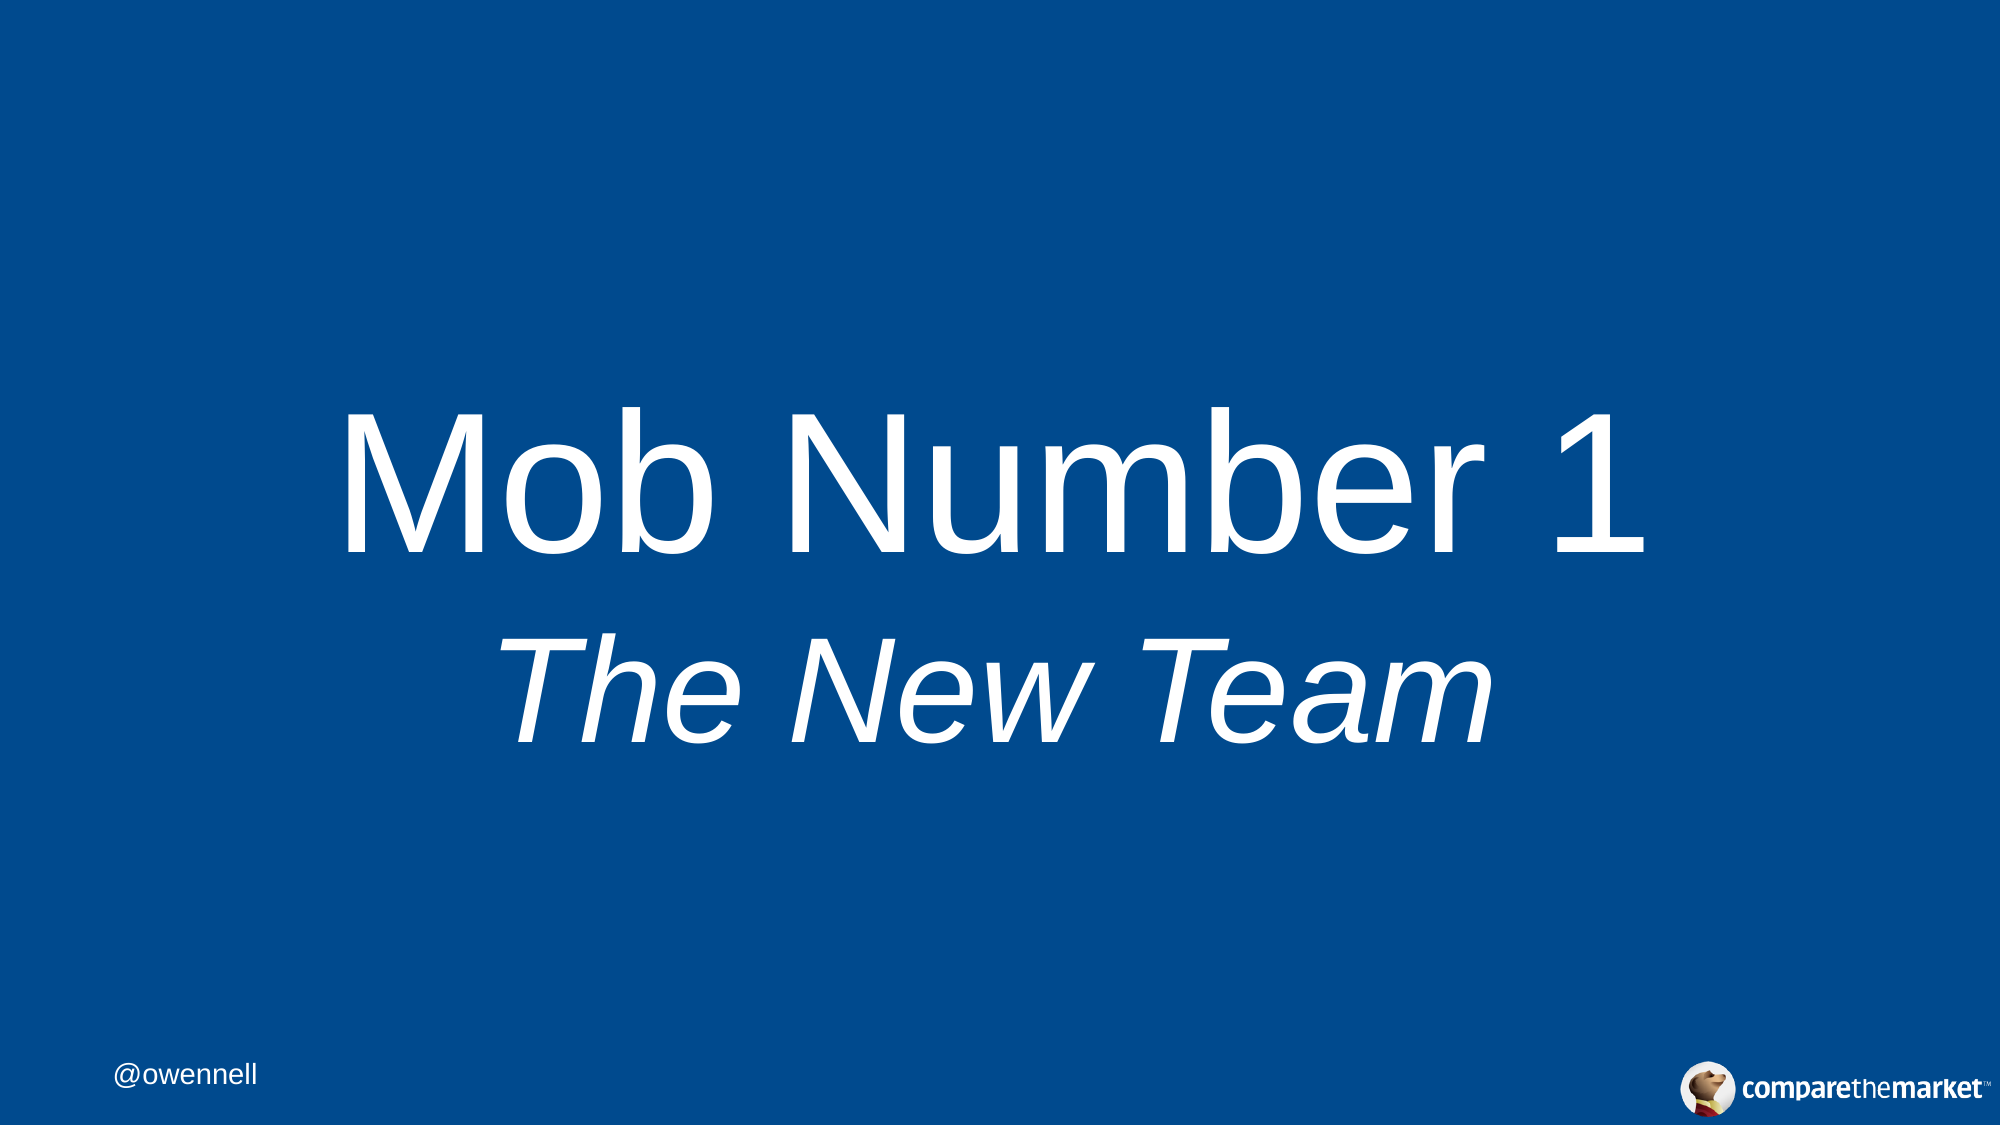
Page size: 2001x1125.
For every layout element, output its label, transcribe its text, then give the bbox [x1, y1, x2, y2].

title Mob Number 1 The New Team [275, 521, 1725, 604]
slide_number @owennell [99, 1042, 567, 1103]
picture [1680, 1061, 1991, 1117]
